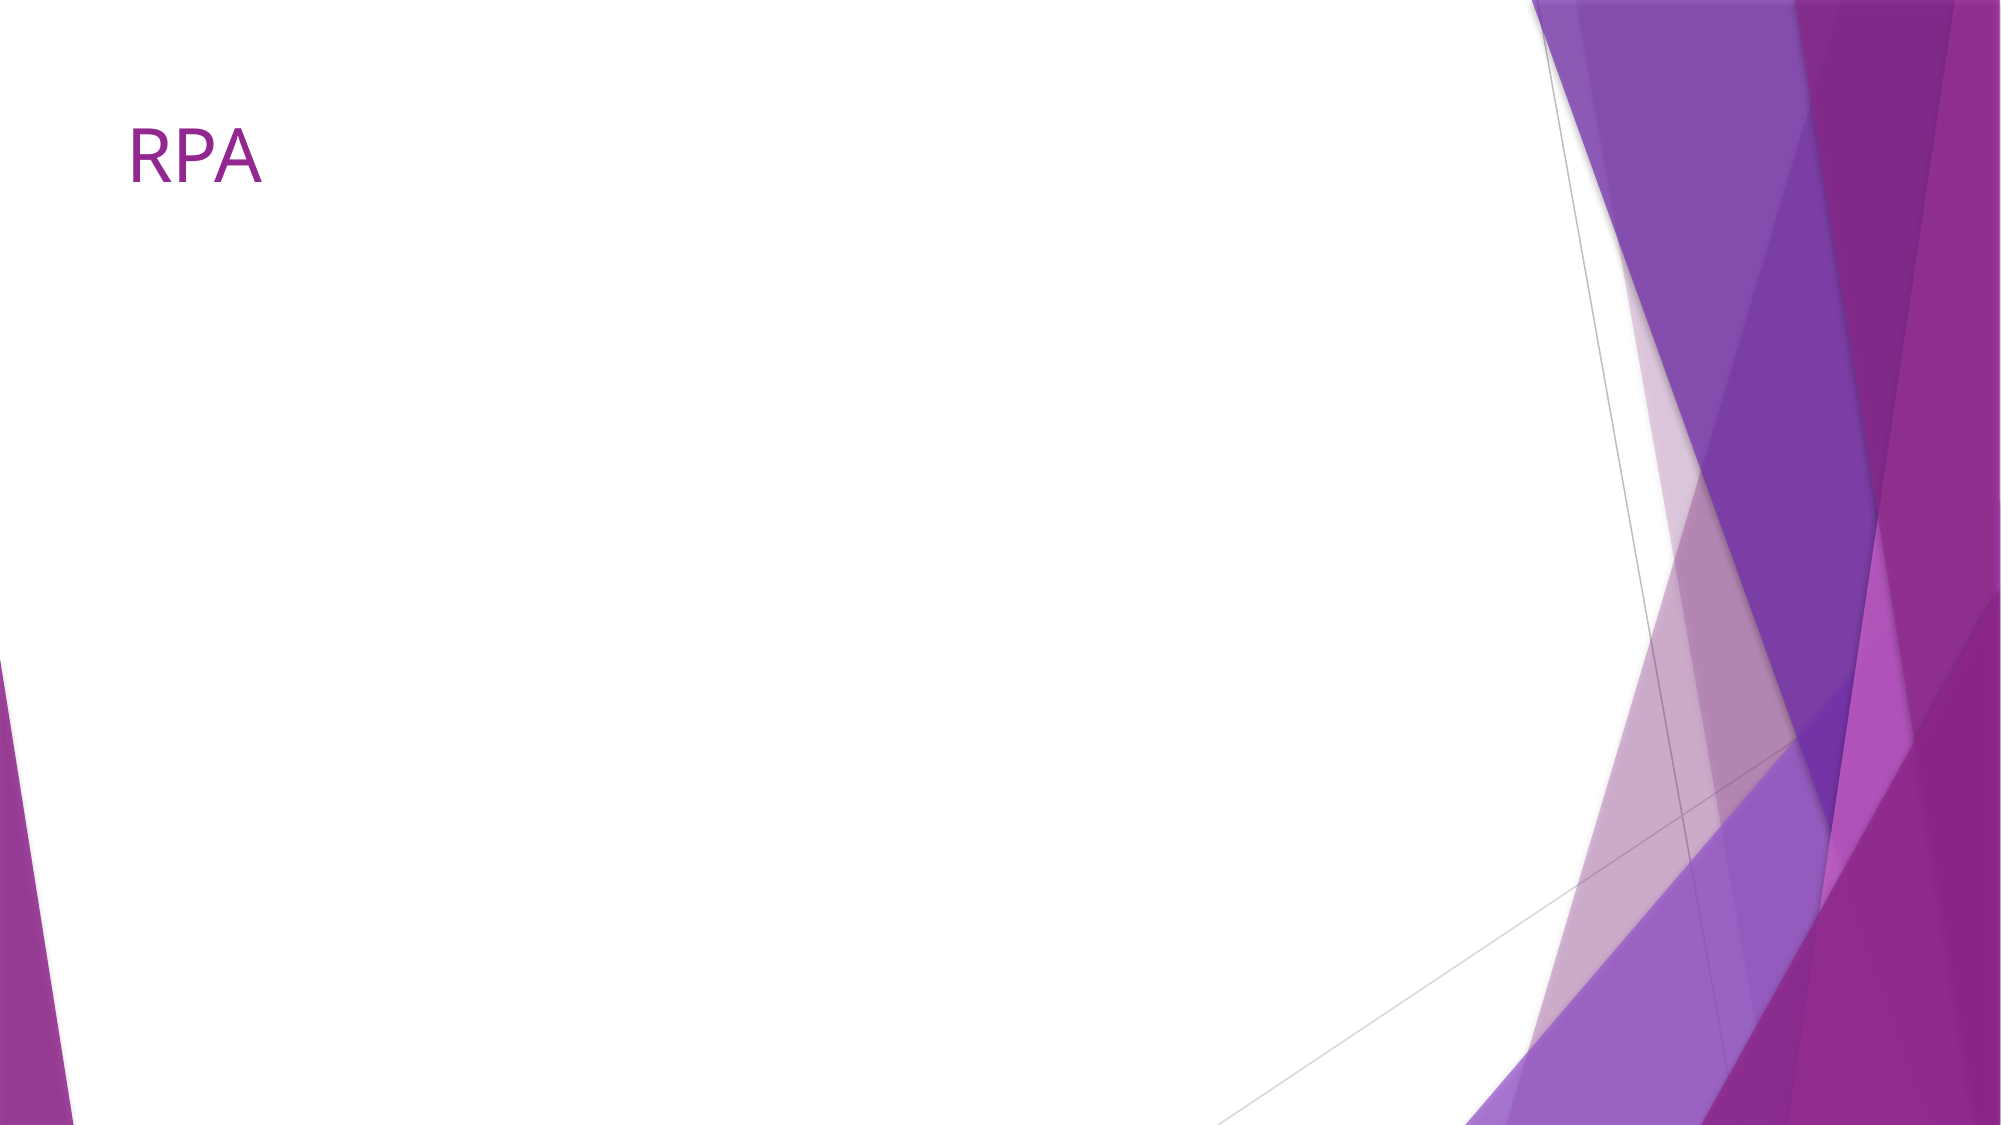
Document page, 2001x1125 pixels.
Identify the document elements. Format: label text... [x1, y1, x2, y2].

title RPA [111, 99, 1522, 317]
